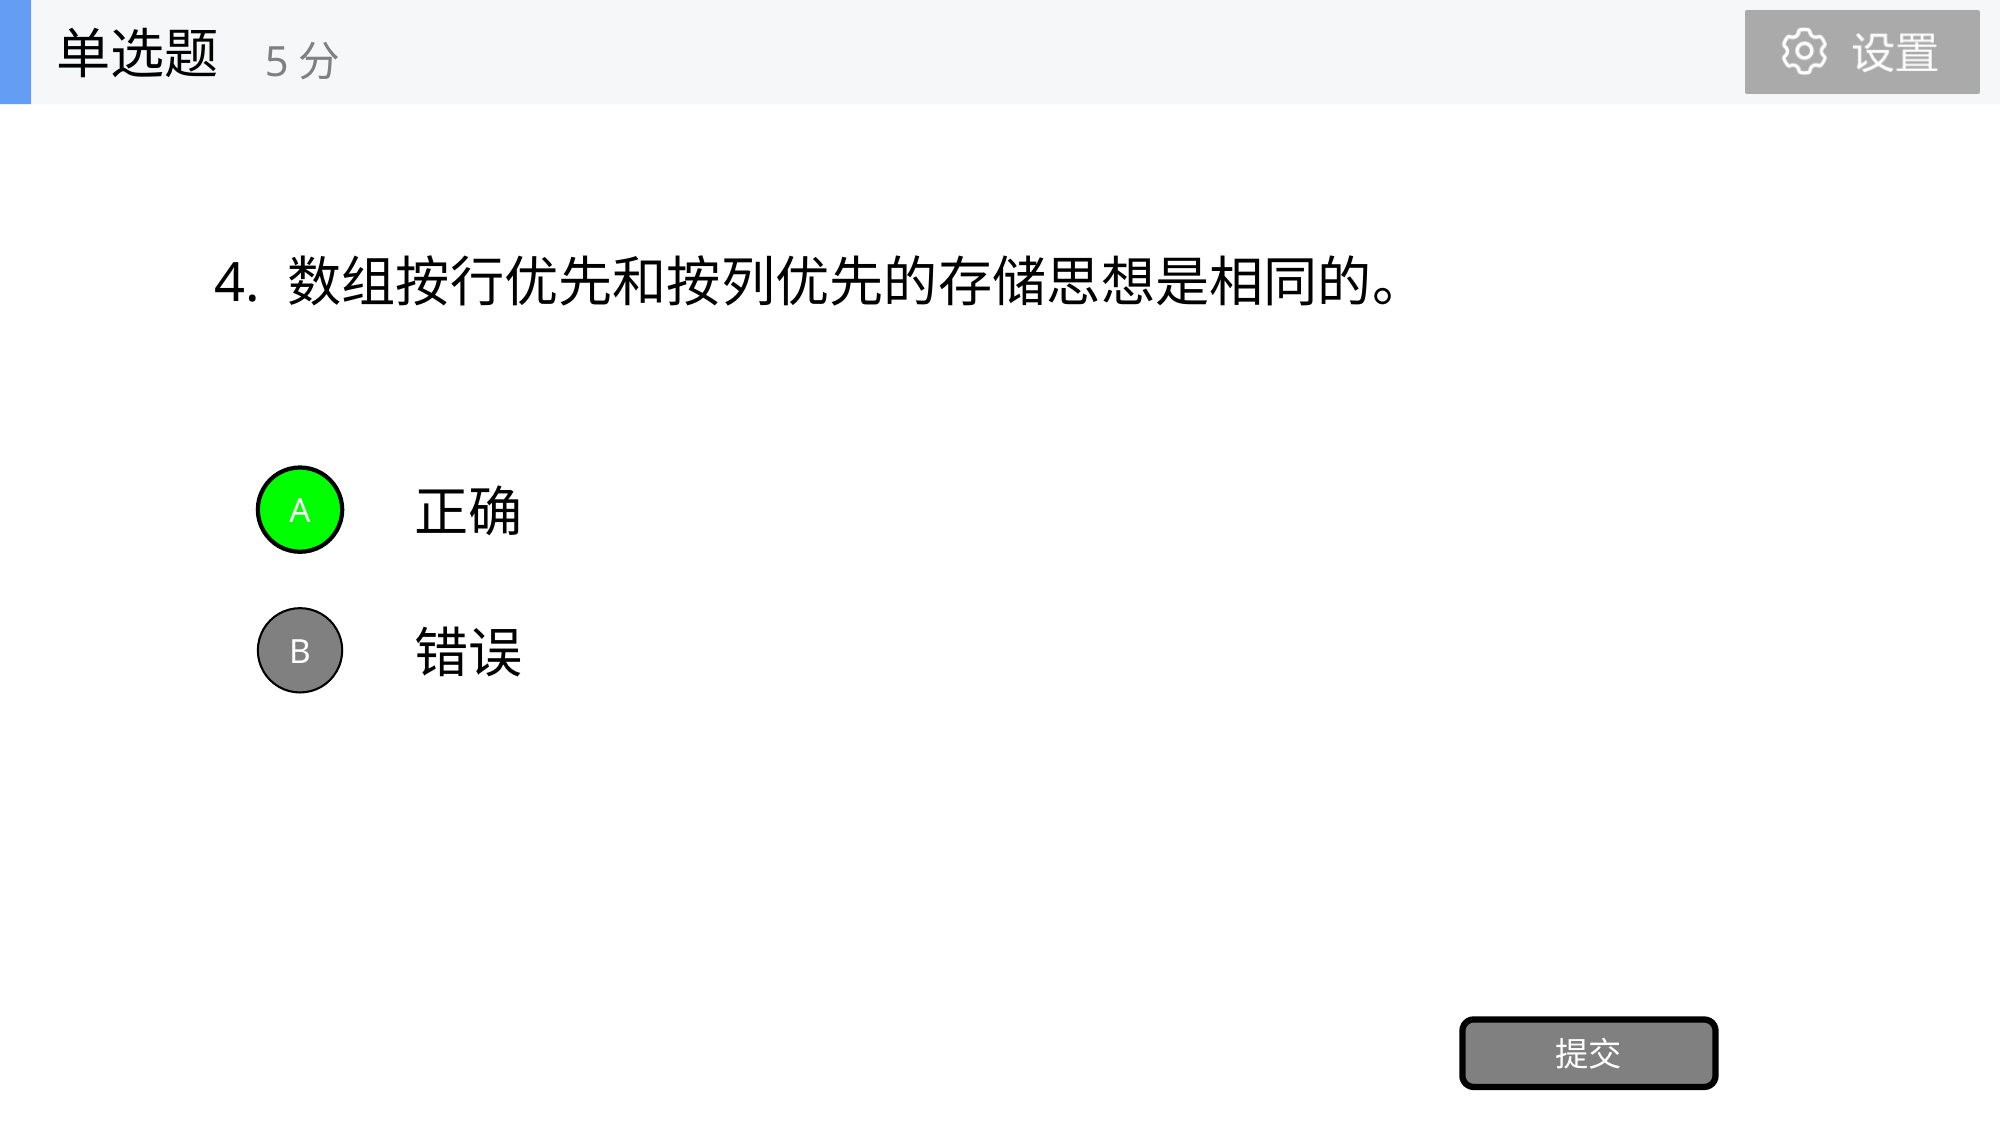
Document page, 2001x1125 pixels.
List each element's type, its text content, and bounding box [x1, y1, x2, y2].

picture [1745, 10, 1980, 94]
text_box B [256, 607, 344, 694]
text_box 4. 数组按行优先和按列优先的存储思想是相同的。 [200, 105, 1800, 456]
text_box 正确 [399, 456, 1800, 563]
text_box A [256, 466, 344, 553]
text_box 错误 [399, 597, 1800, 703]
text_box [0, 0, 2000, 105]
text_box 提交 [1461, 1018, 1717, 1089]
